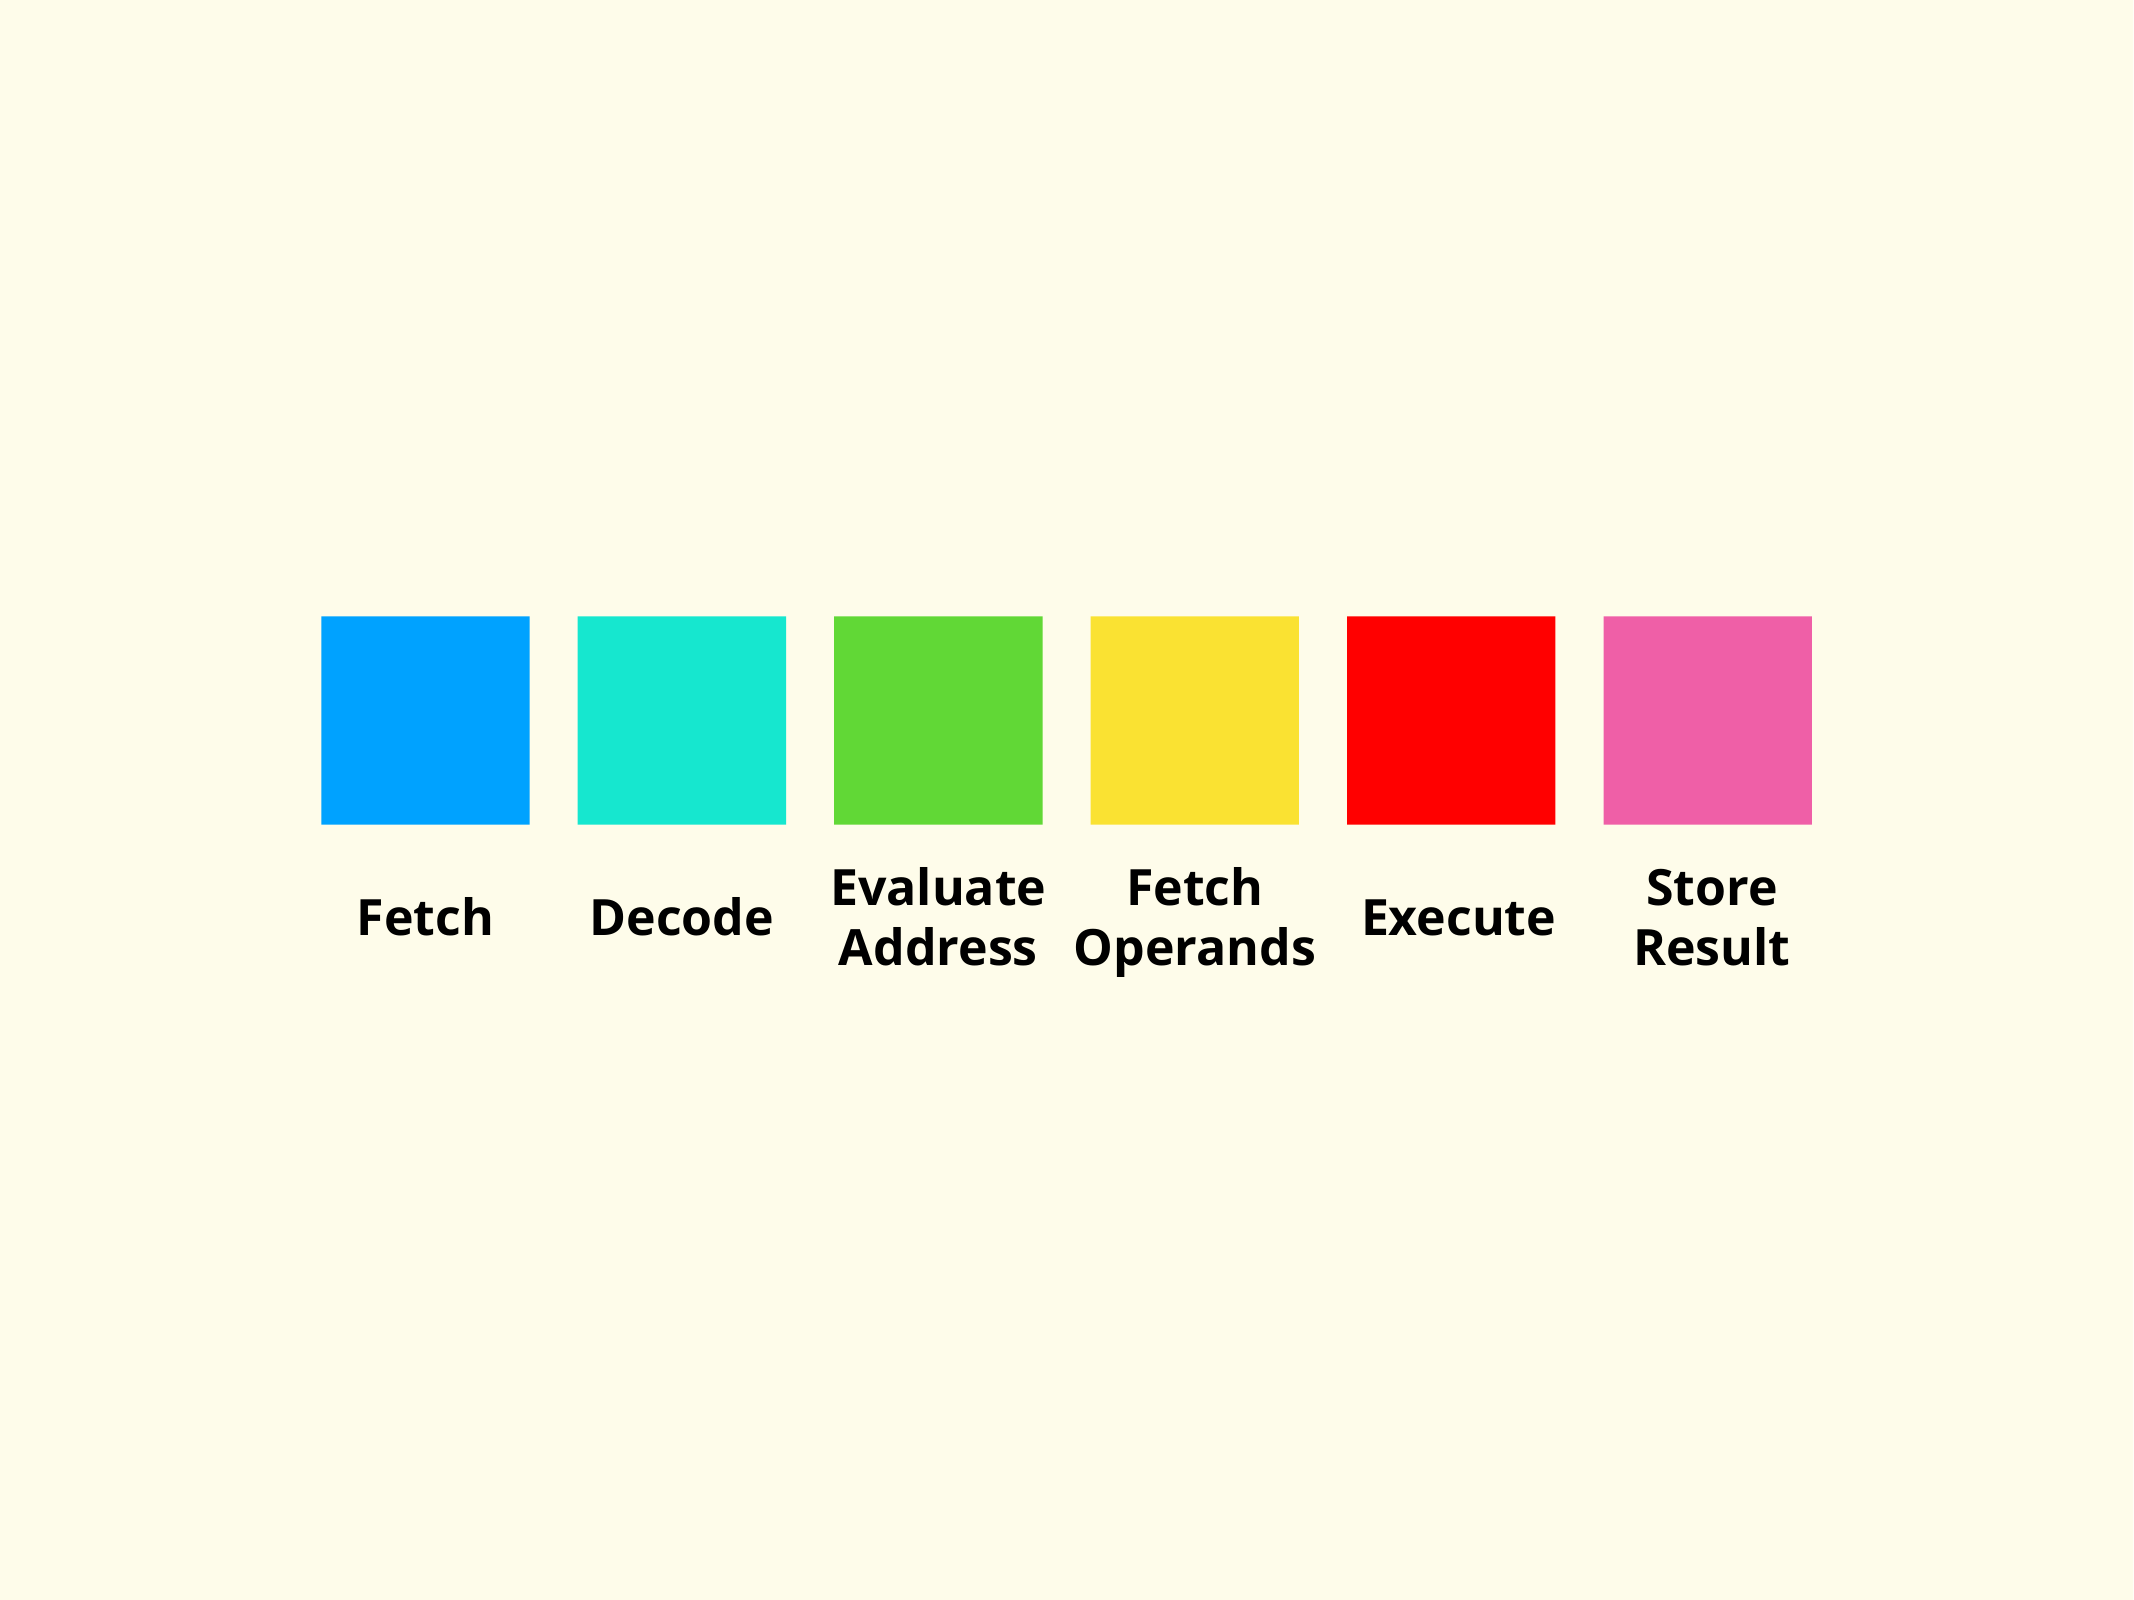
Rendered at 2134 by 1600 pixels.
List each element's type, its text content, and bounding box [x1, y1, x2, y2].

text_box [1347, 616, 1556, 825]
text_box [321, 616, 530, 825]
text_box Fetch [348, 877, 503, 954]
text_box Execute [1352, 877, 1565, 954]
text_box Decode [581, 877, 783, 954]
text_box Store Result [1625, 847, 1799, 984]
text_box Evaluate Address [821, 847, 1055, 984]
text_box [1603, 616, 1812, 825]
text_box Fetch Operands [1065, 847, 1325, 984]
text_box [577, 616, 787, 825]
text_box [834, 616, 1043, 825]
text_box [1090, 616, 1299, 825]
